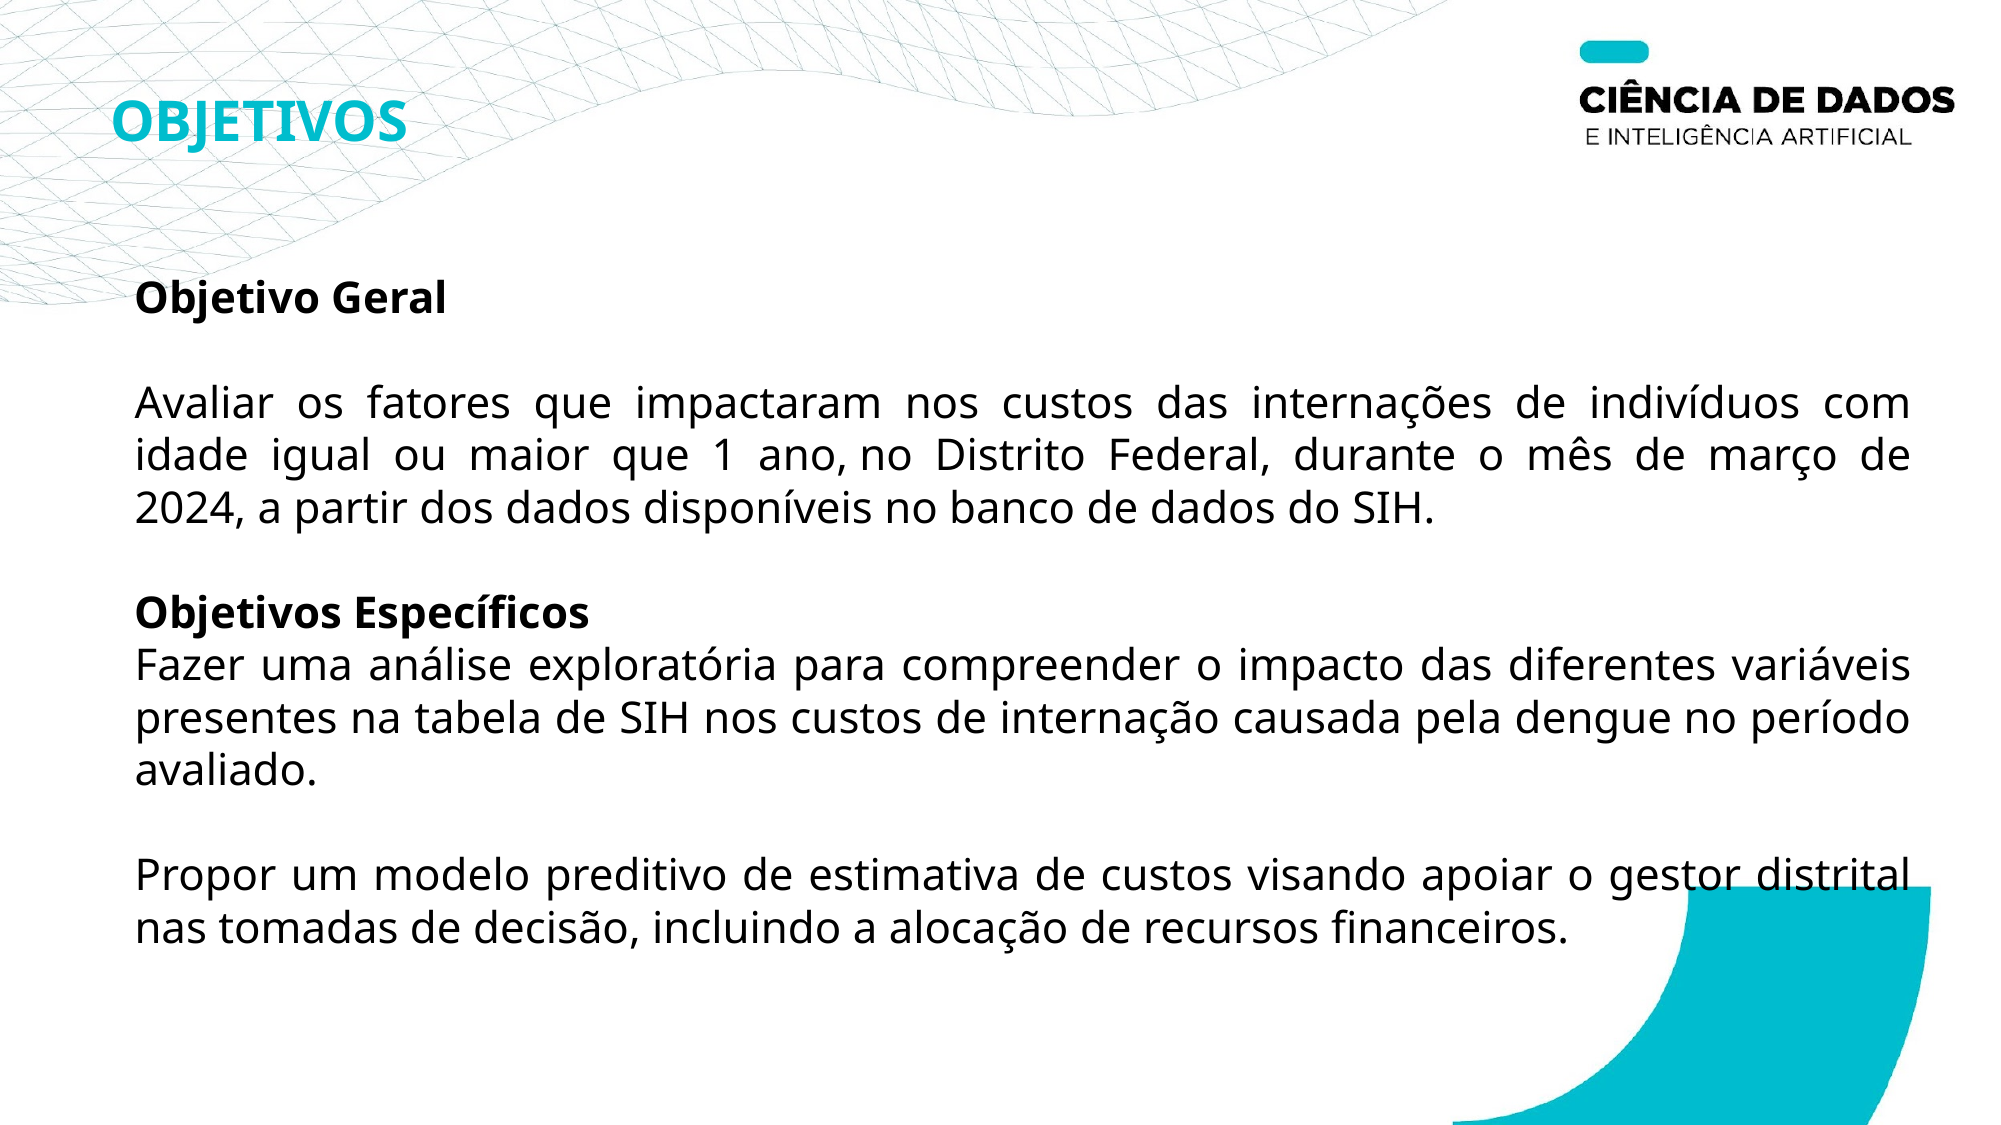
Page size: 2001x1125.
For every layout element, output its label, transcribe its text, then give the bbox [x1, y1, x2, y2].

text_box Objetivo Geral Avaliar os fatores que impactaram nos custos das internações de indivíduos com idade igual ou maior que 1 ano, no Distrito Federal, durante o mês de março de 2024, a partir dos dados disponíveis no banco de dados do SIH. Objetivos Específicos Fazer uma análise exploratória para compreender o impacto das diferentes variáveis presentes na tabela de SIH nos custos de internação causada pela dengue no período avaliado. Propor um modelo preditivo de estimativa de custos visando apoiar o gestor distrital nas tomadas de decisão, incluindo a alocação de recursos financeiros. [119, 254, 1928, 967]
title OBJETIVOS [95, 70, 1349, 188]
picture [0, 0, 2001, 1125]
